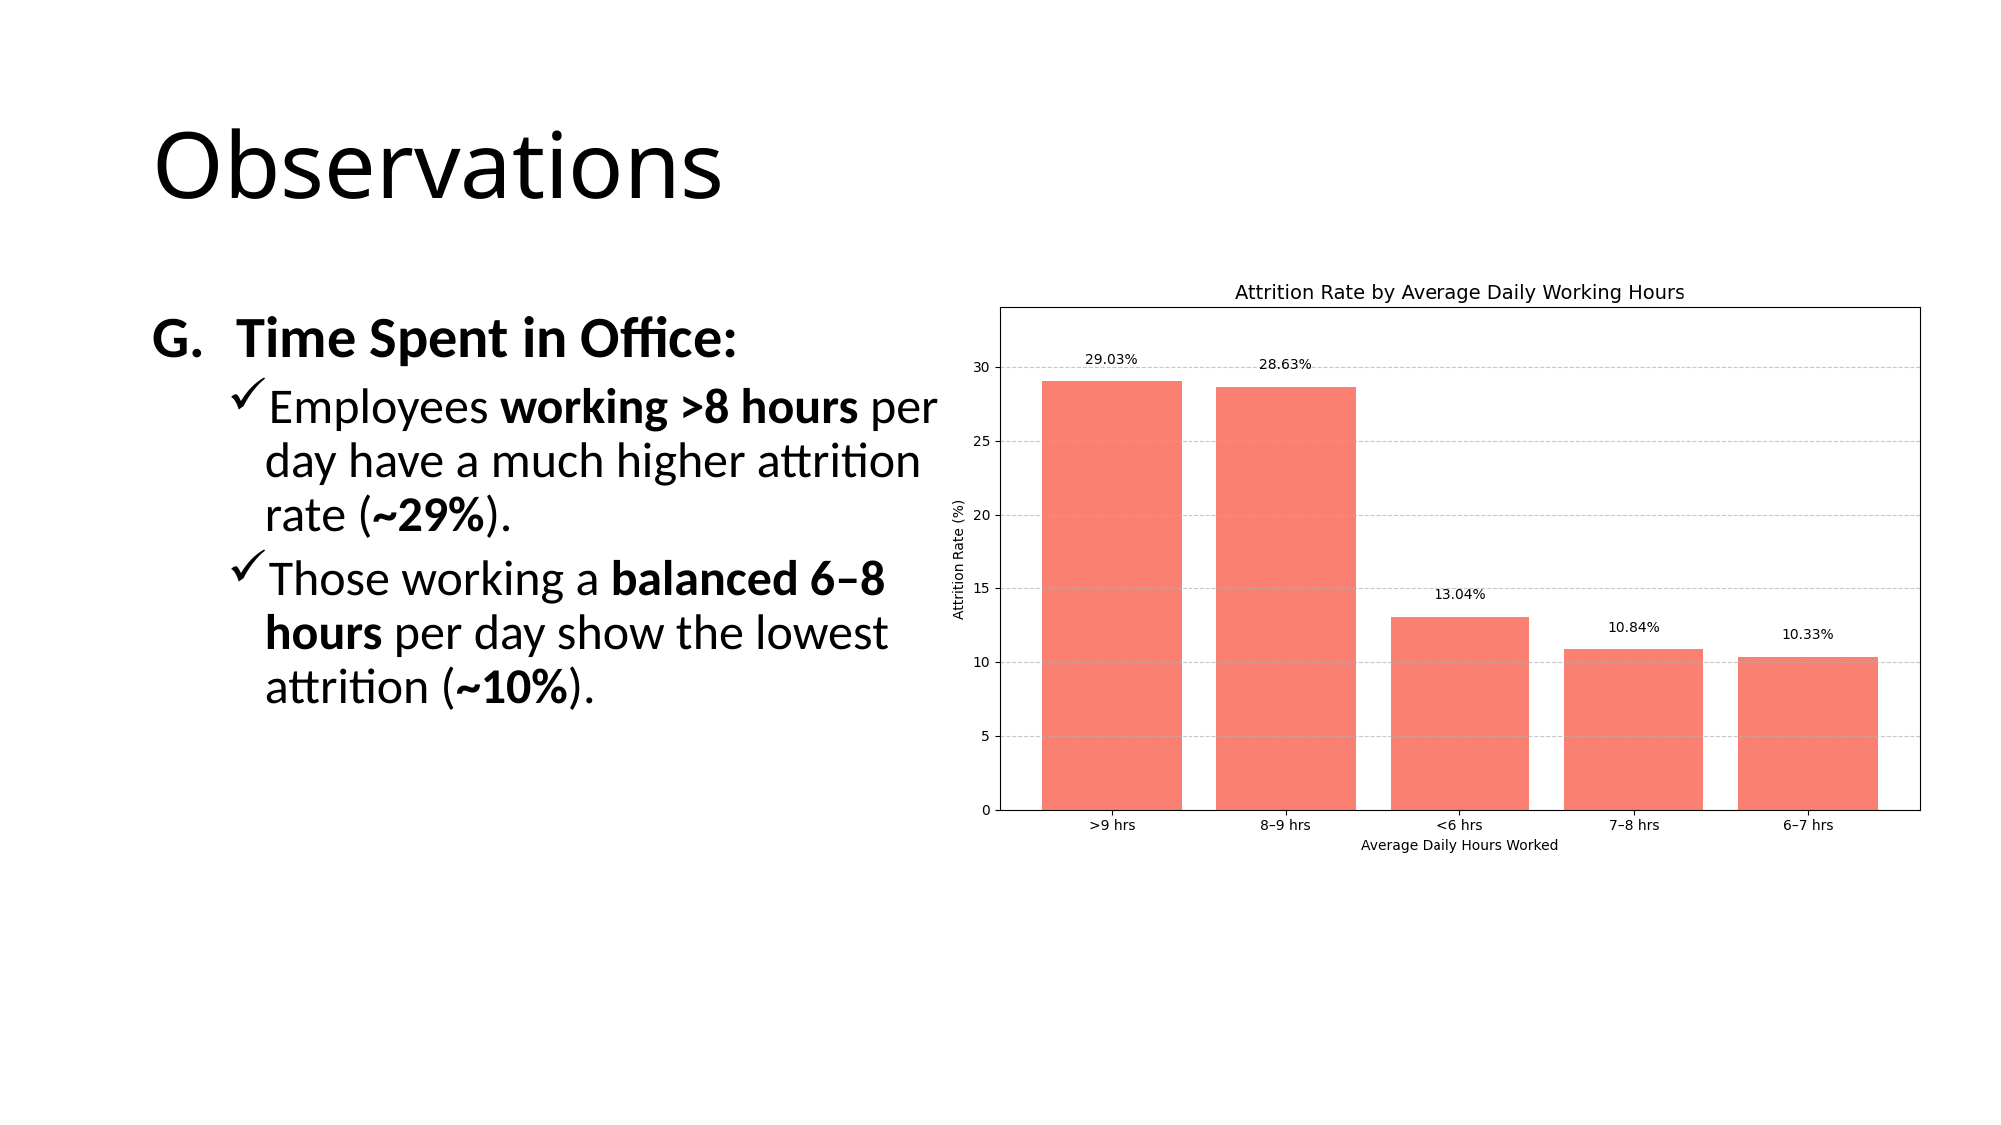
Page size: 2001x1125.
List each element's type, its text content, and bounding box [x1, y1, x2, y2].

title Observations [137, 59, 1863, 278]
list Time Spent in Office: Employees working >8 hours per day have a much higher attrition rate (~29%). Those working a balanced 6–8 hours per day show the lowest attrition (~10%). [137, 299, 1863, 1014]
picture [944, 269, 1930, 855]
